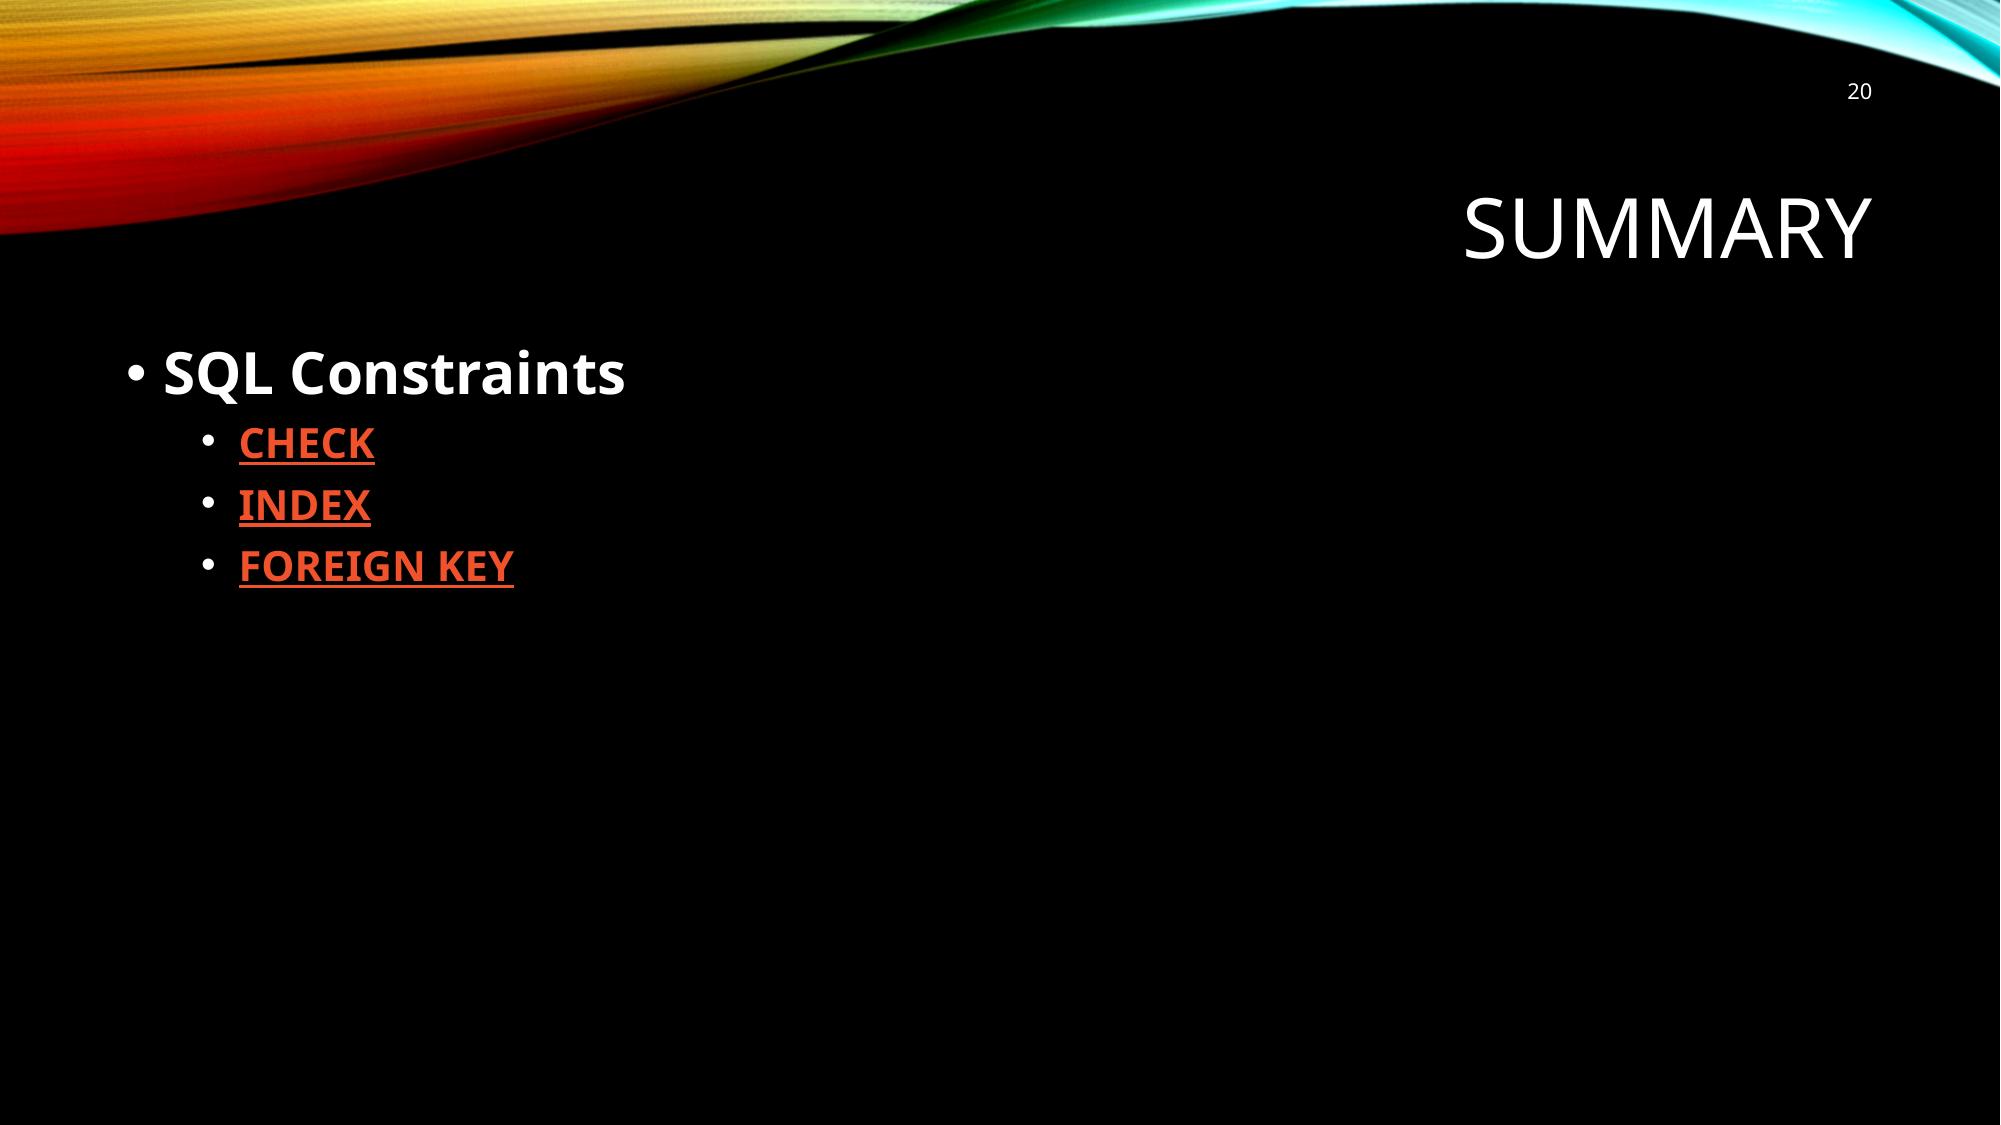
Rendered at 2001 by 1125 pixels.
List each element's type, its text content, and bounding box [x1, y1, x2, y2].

list SQL Constraints CHECK INDEX FOREIGN KEY [111, 336, 1522, 974]
title Summary [474, 125, 1888, 338]
picture [0, 0, 2000, 237]
slide_number 20 [1437, 62, 1888, 123]
